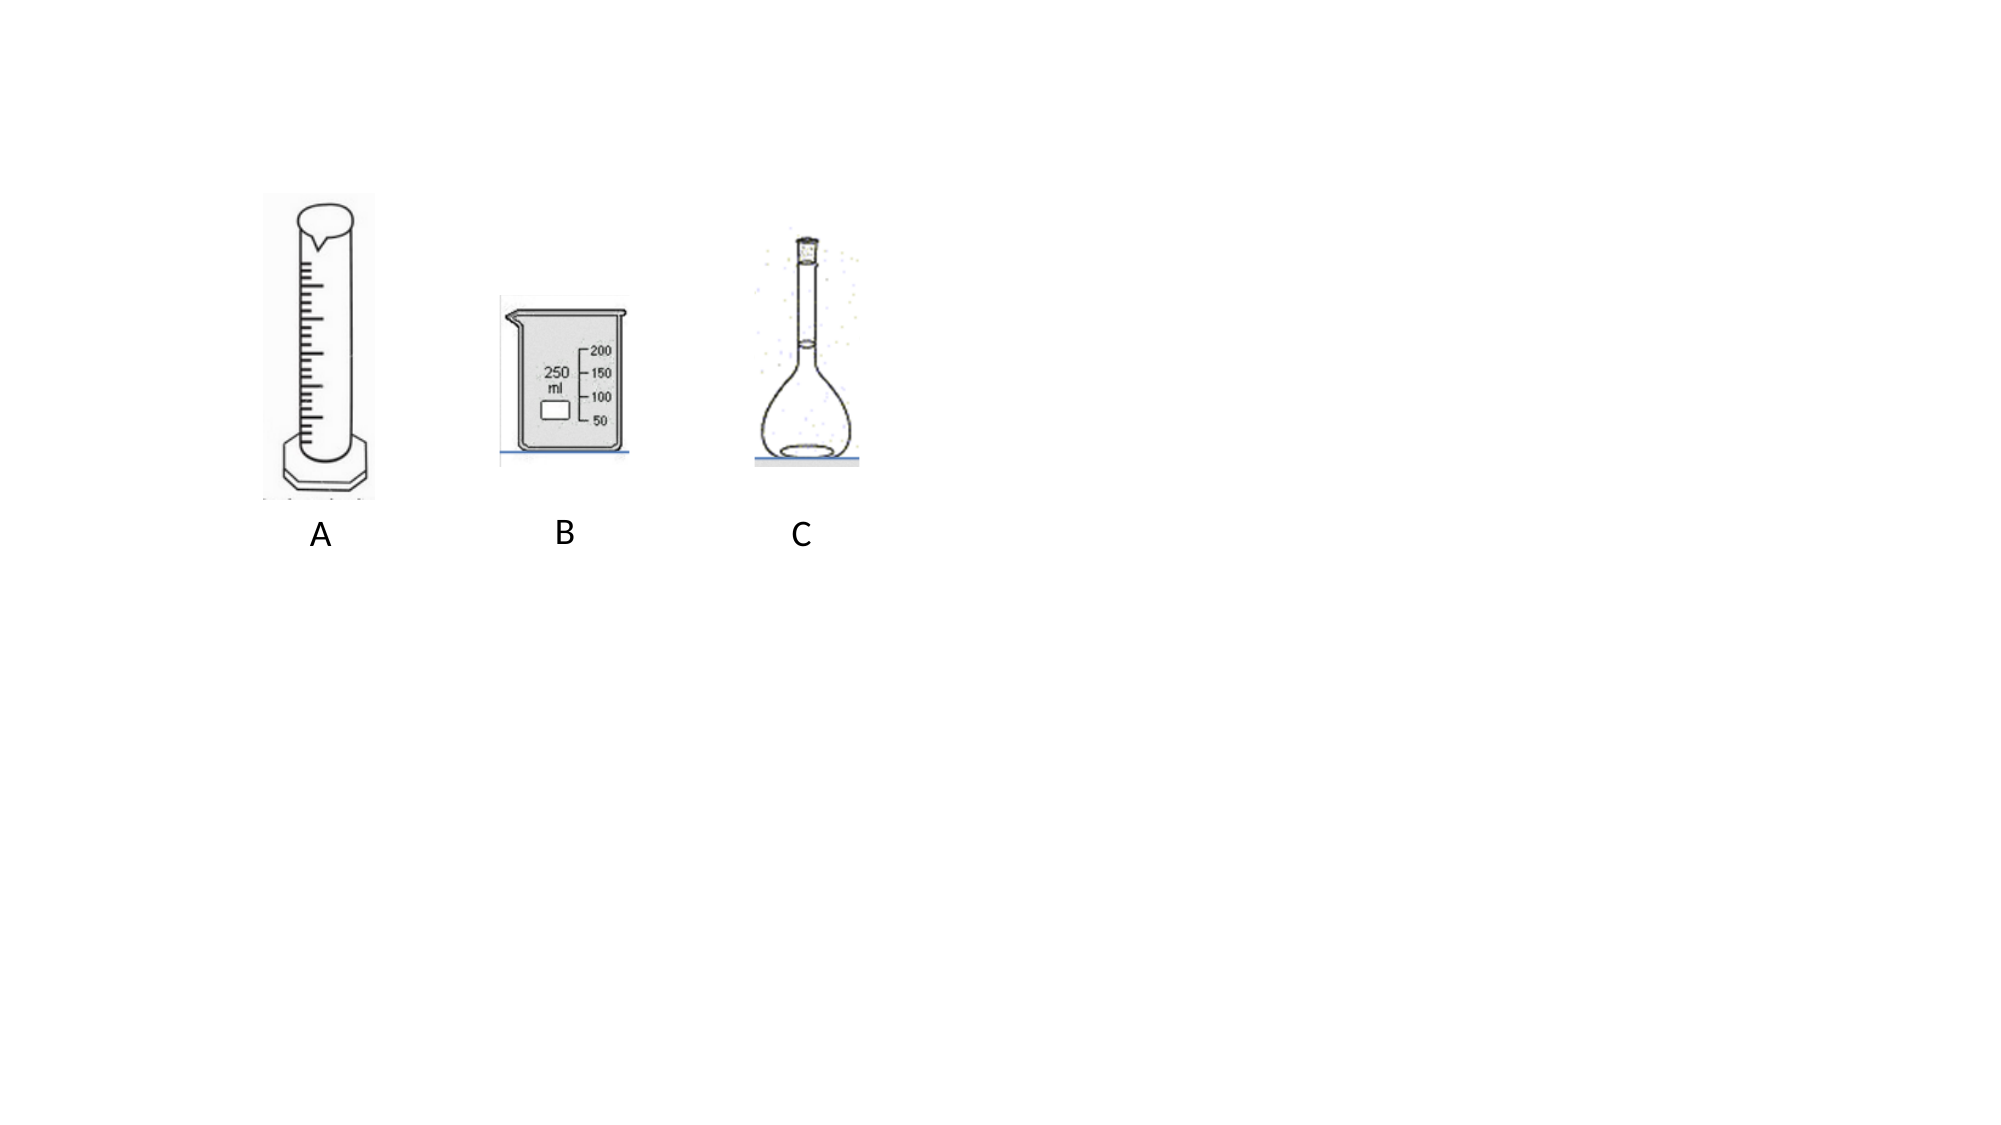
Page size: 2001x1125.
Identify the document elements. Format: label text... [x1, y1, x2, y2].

text_box B [540, 499, 601, 560]
text_box C [776, 501, 837, 562]
picture [263, 193, 375, 500]
picture [754, 226, 860, 467]
picture [499, 295, 630, 467]
text_box A [295, 501, 356, 562]
